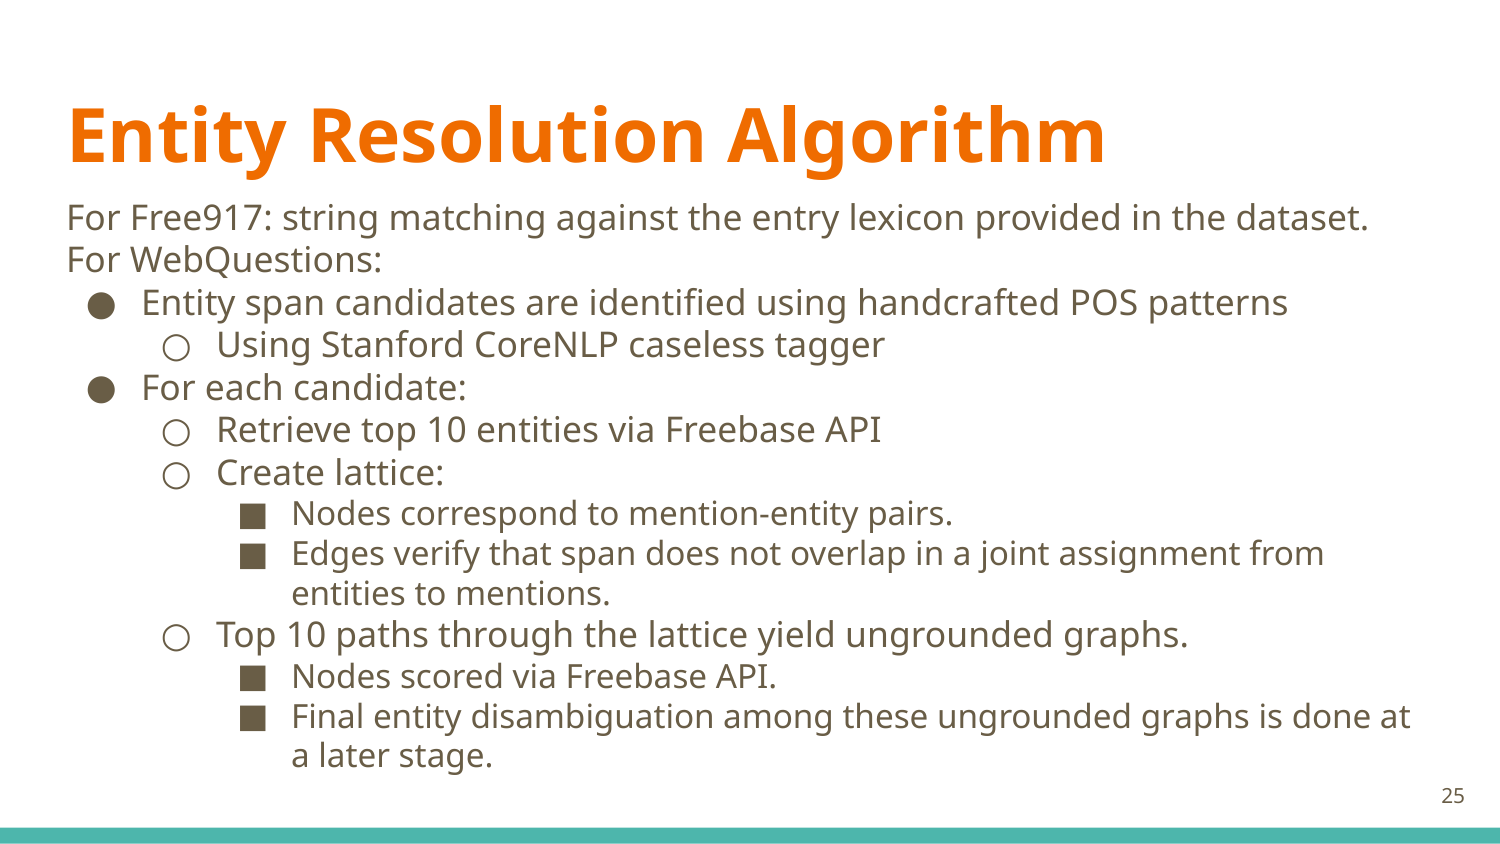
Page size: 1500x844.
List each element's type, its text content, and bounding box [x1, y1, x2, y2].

list For Free917: string matching against the entry lexicon provided in the dataset. For WebQuestions: Entity span candidates are identified using handcrafted POS patterns Using Stanford CoreNLP caseless tagger For each candidate: Retrieve top 10 entities via Freebase API Create lattice: Nodes correspond to mention-entity pairs. Edges verify that span does not overlap in a joint assignment from entities to mentions. Top 10 paths through the lattice yield ungrounded graphs. Nodes scored via Freebase API. Final entity disambiguation among these ungrounded graphs is done at a later stage. [51, 179, 1449, 814]
title Entity Resolution Algorithm [51, 72, 1449, 179]
slide_number ‹#› [1389, 764, 1480, 830]
